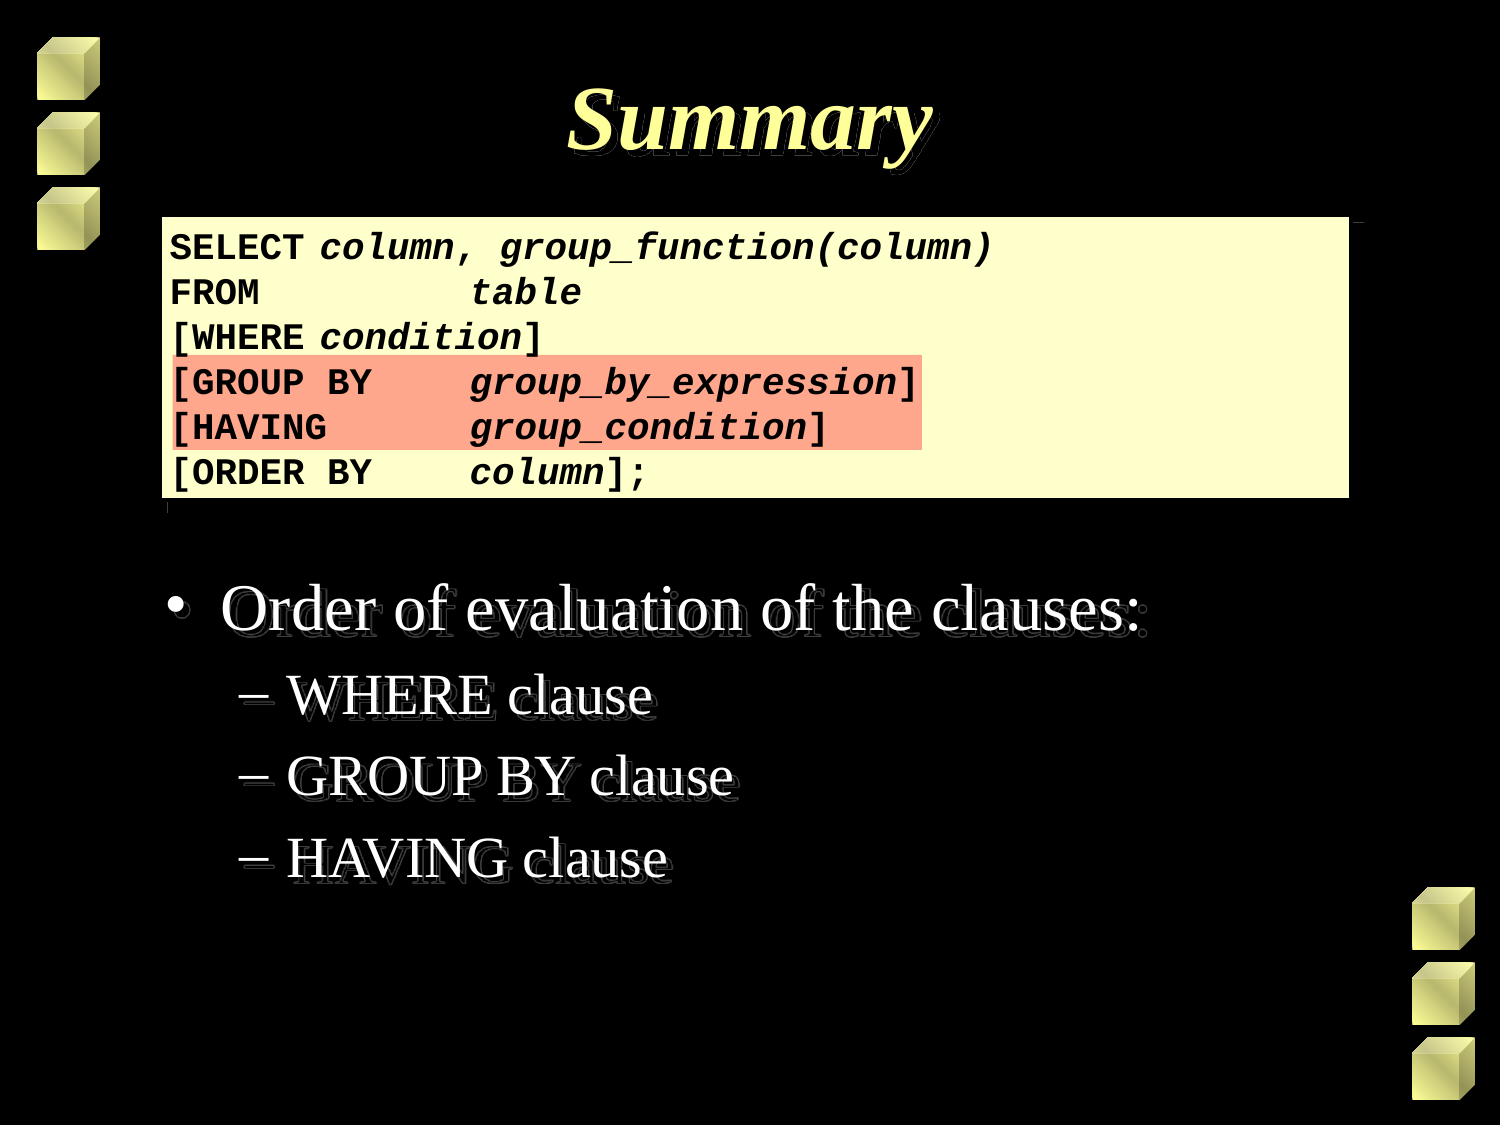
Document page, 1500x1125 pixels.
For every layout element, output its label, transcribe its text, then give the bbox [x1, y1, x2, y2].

list Order of evaluation of the clauses: WHERE clause GROUP BY clause HAVING clause [149, 556, 1413, 1125]
text_box SELECT column, group_function(column) FROM table [WHERE condition] [GROUP BY group_by_expression] [HAVING group_condition] [ORDER BY column]; [154, 212, 1350, 502]
title Summary [112, 50, 1388, 238]
